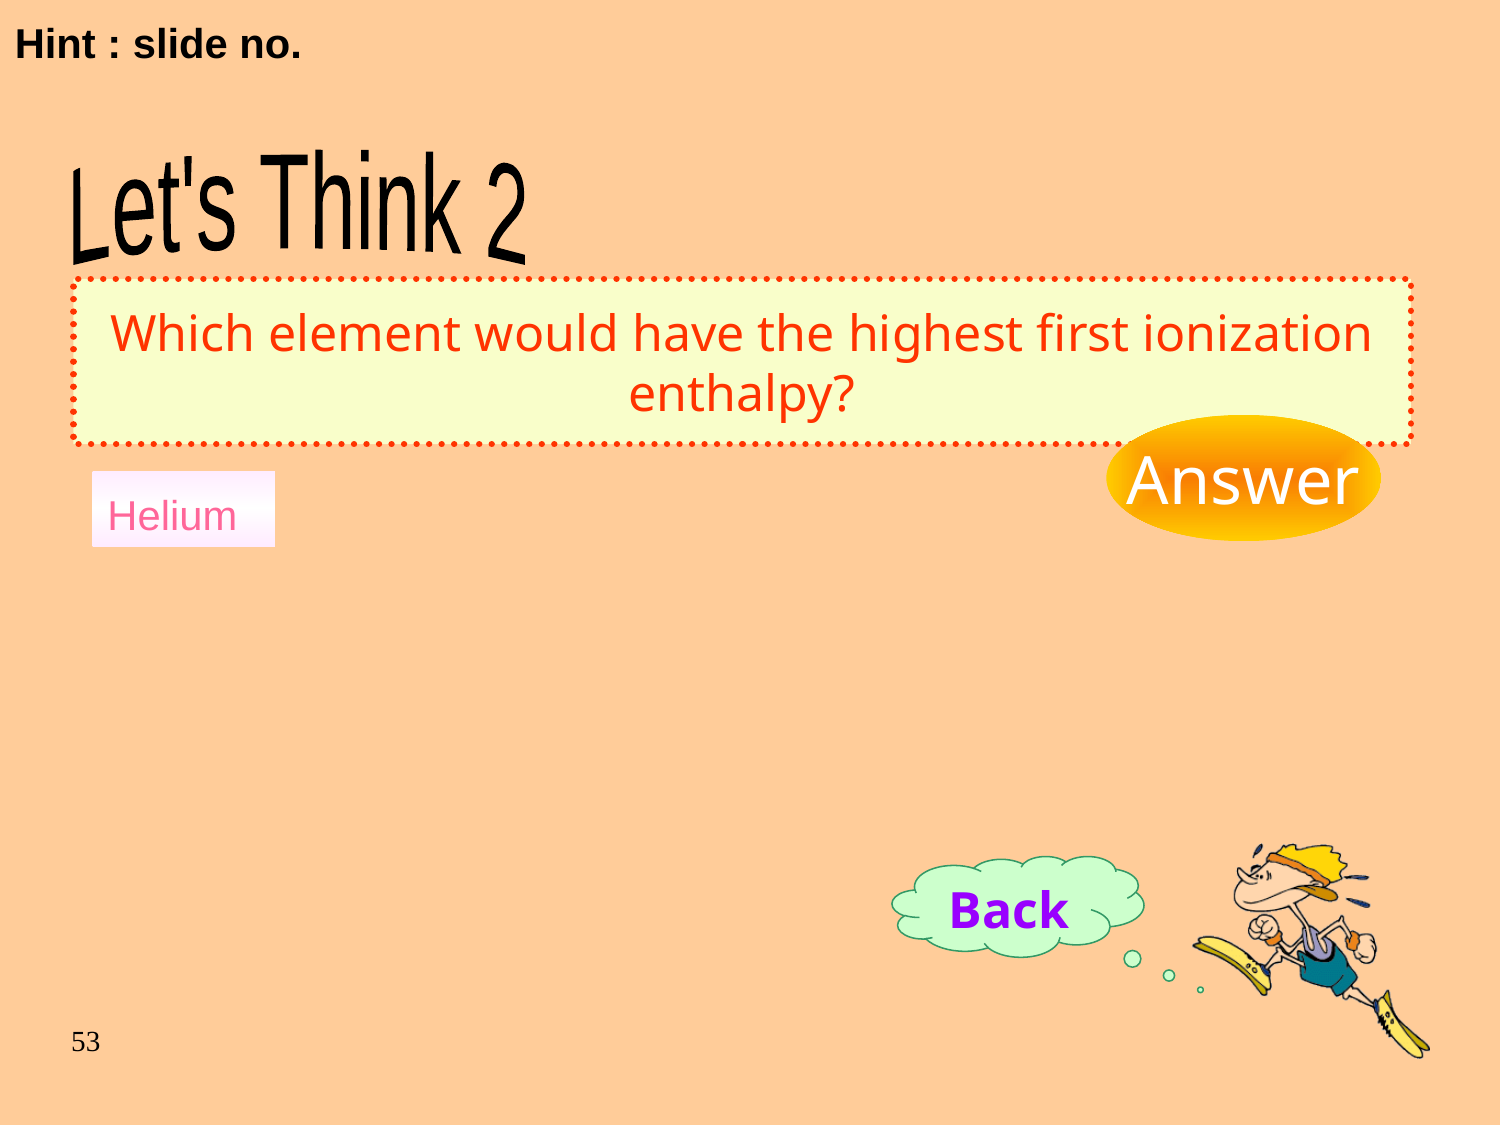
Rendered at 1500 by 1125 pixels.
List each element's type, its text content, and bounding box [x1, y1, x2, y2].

text_box Helium [92, 471, 275, 547]
table_cell P(white) [316, 150, 350, 248]
table_cell P(white) [199, 177, 234, 251]
table_cell P(white) [159, 163, 179, 252]
table_cell P(white) [261, 155, 307, 248]
text_box Which element would have the highest first ionization enthalpy? [73, 278, 1411, 445]
table_cell P(white) [74, 169, 108, 264]
table_cell P(white) [489, 163, 524, 264]
text_box Answer [1106, 414, 1382, 542]
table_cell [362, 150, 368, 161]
table_cell P(white) [362, 177, 368, 249]
text_box Back [891, 856, 1145, 958]
table_cell P(white) [426, 152, 460, 253]
table_cell P(white) [380, 177, 414, 250]
text_box Back [1124, 950, 1141, 968]
table_cell P(white) [185, 157, 191, 185]
text_box Hint : slide no. [0, 9, 888, 75]
text_box Back [1163, 969, 1175, 982]
picture [1191, 843, 1430, 1059]
table_cell P(white) [115, 180, 153, 255]
